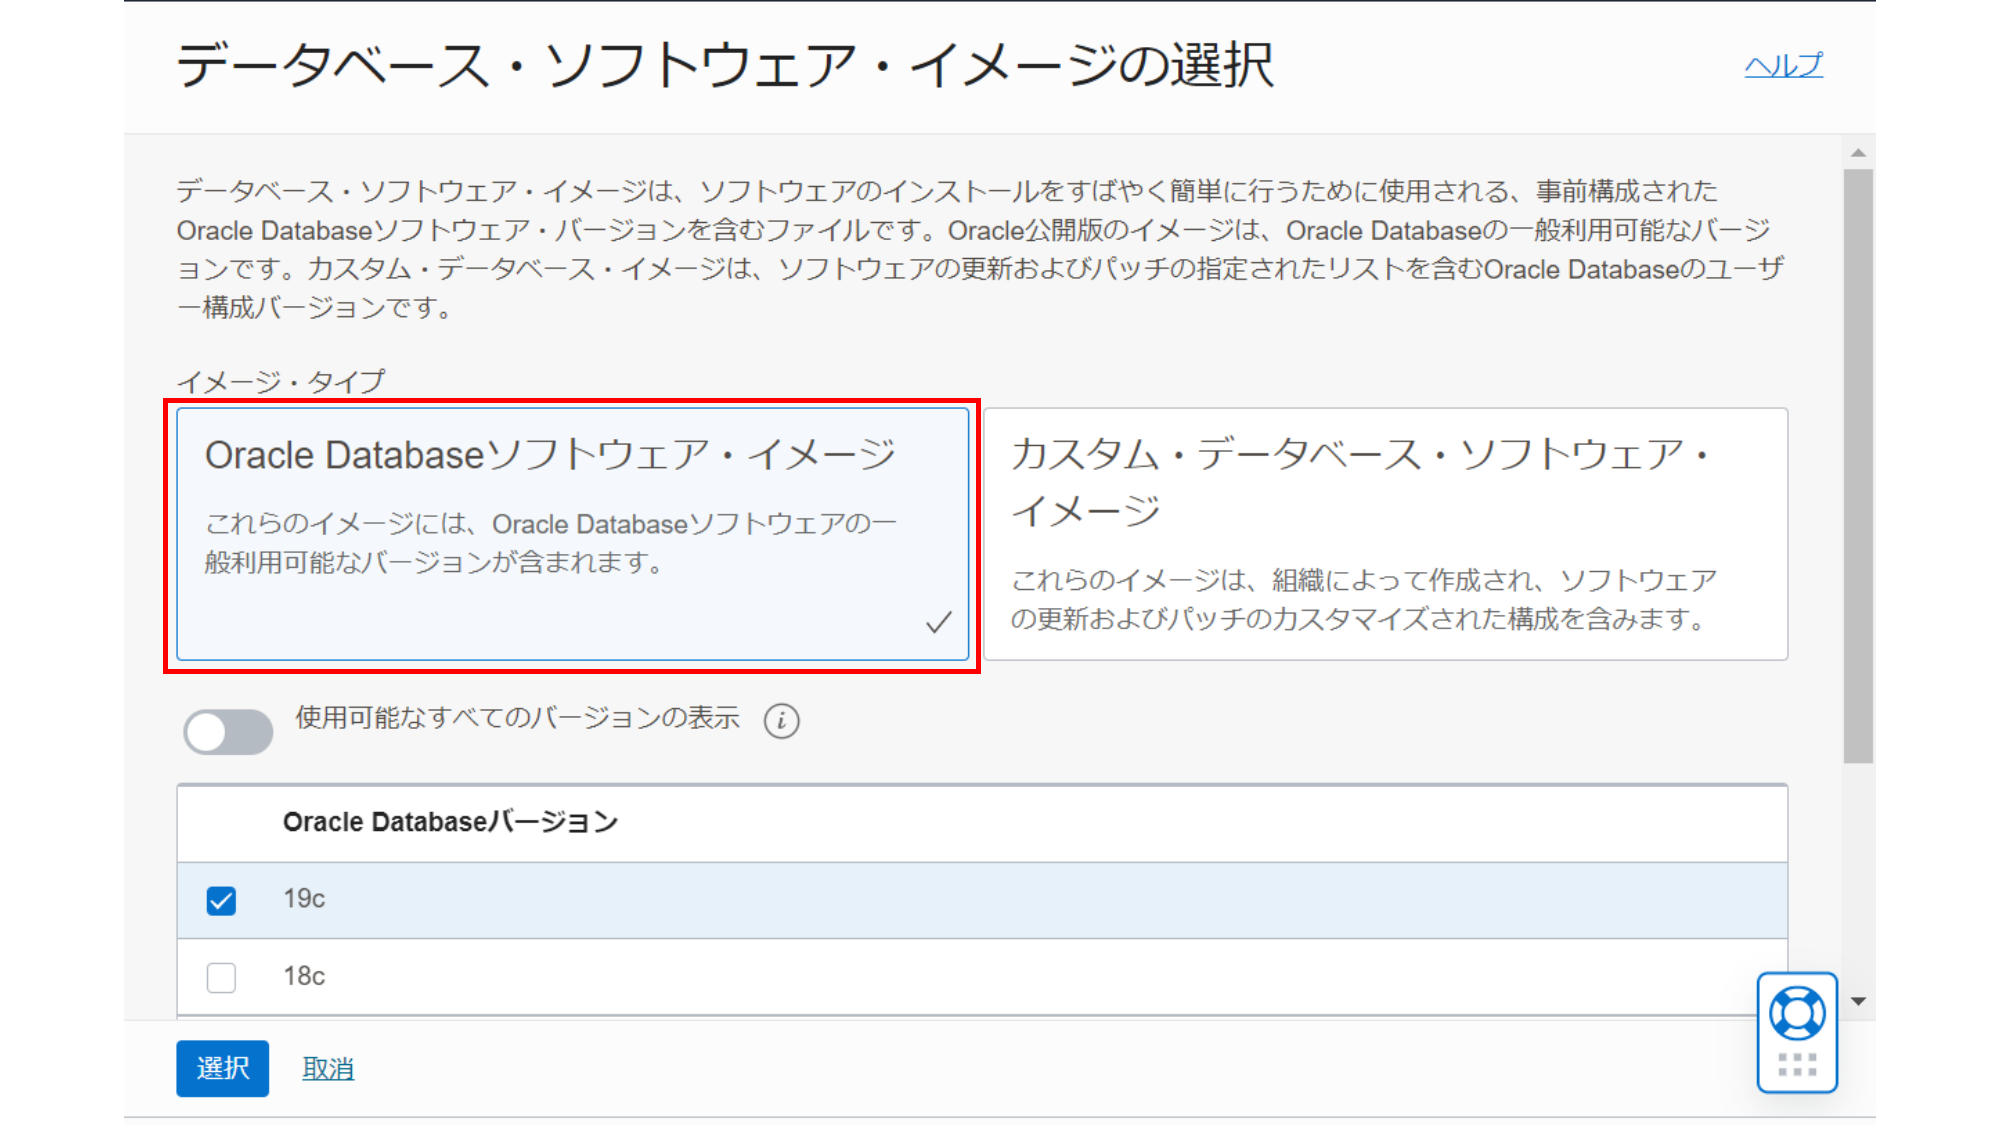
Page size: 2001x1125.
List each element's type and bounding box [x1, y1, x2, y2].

picture [124, 0, 1876, 1125]
